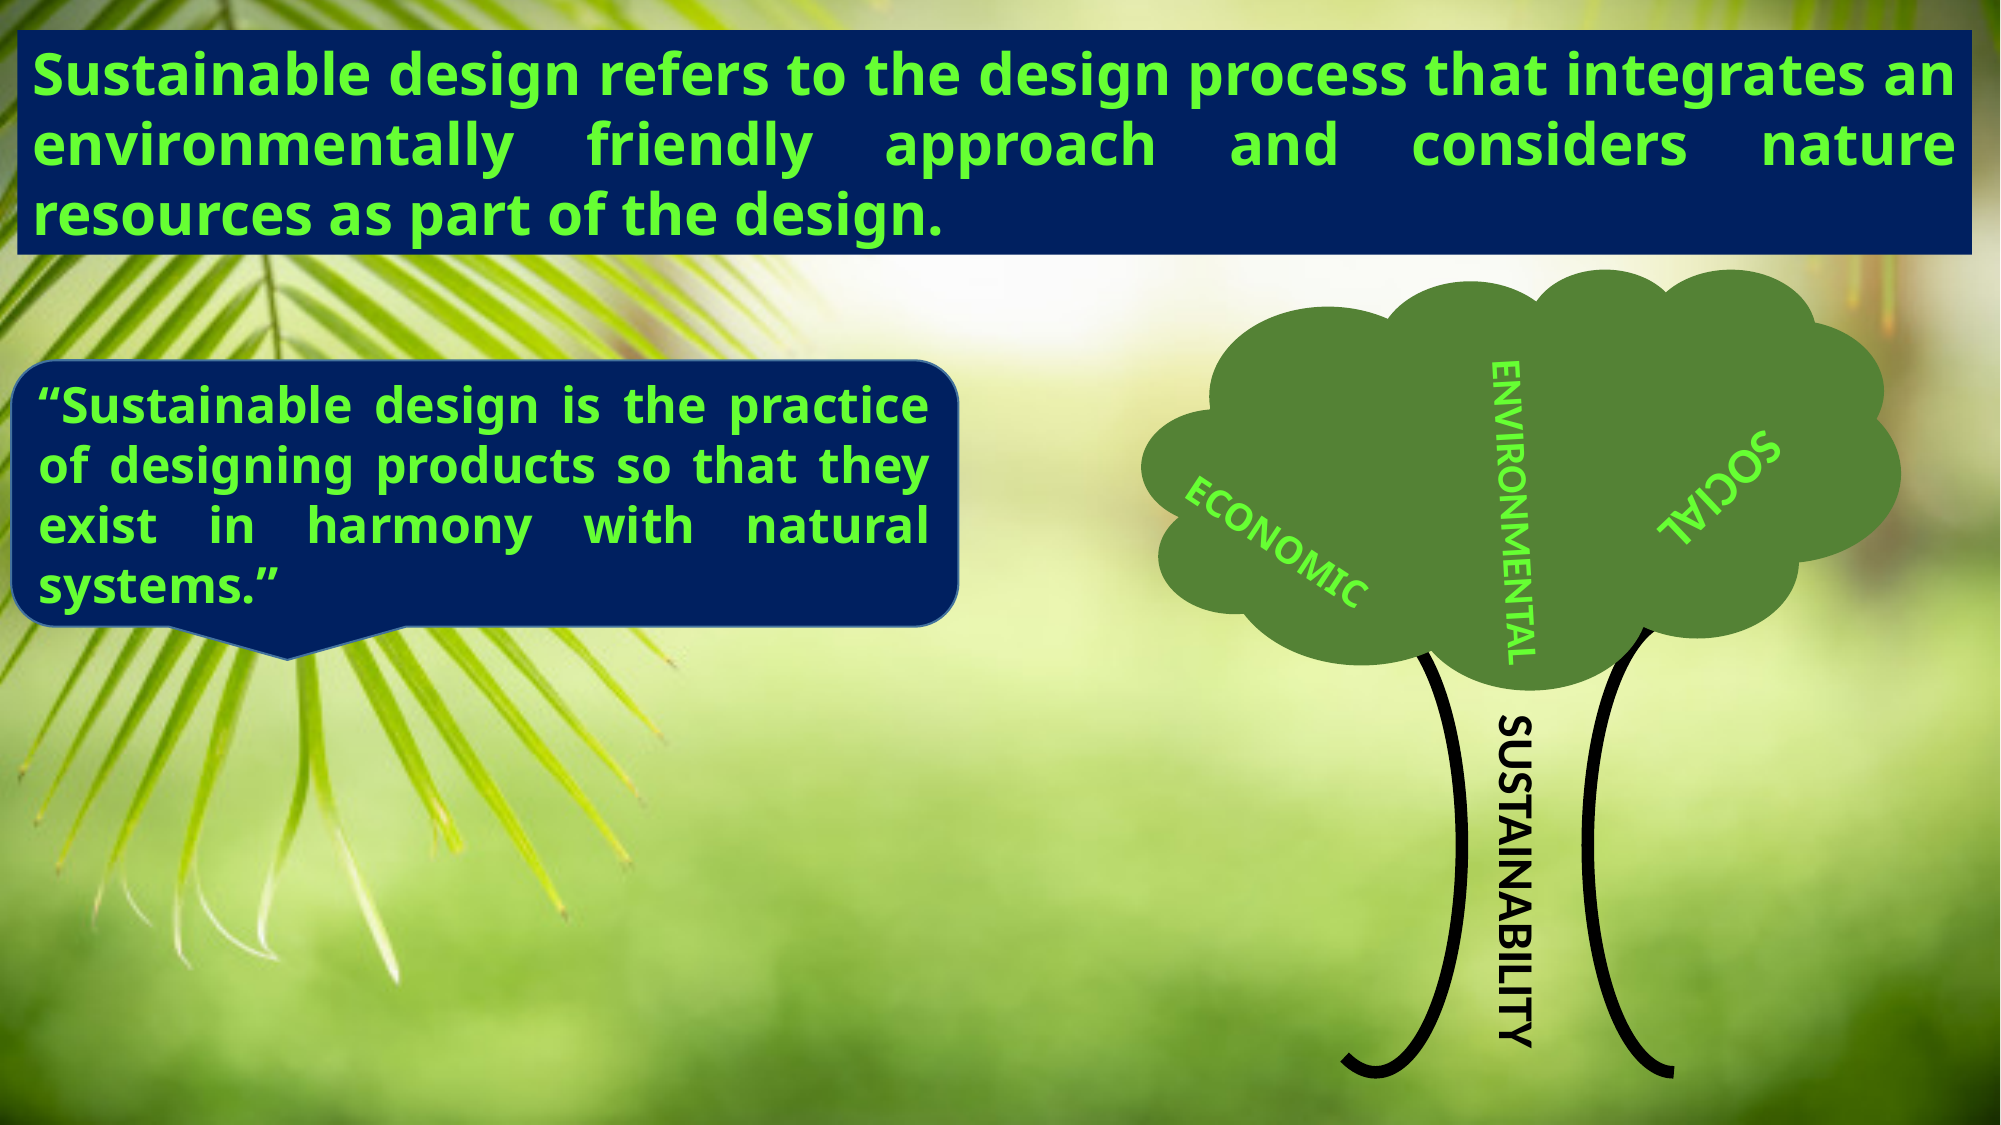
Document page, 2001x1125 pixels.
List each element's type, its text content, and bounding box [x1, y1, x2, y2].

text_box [1141, 268, 1901, 1073]
picture [0, 0, 2001, 1125]
text_box “Sustainable design is the practice of designing products so that they exist in harmony with natural systems.” [9, 359, 960, 662]
text_box Sustainable design refers to the design process that integrates an environmentally friendly approach and considers nature resources as part of the design. [17, 30, 1972, 255]
